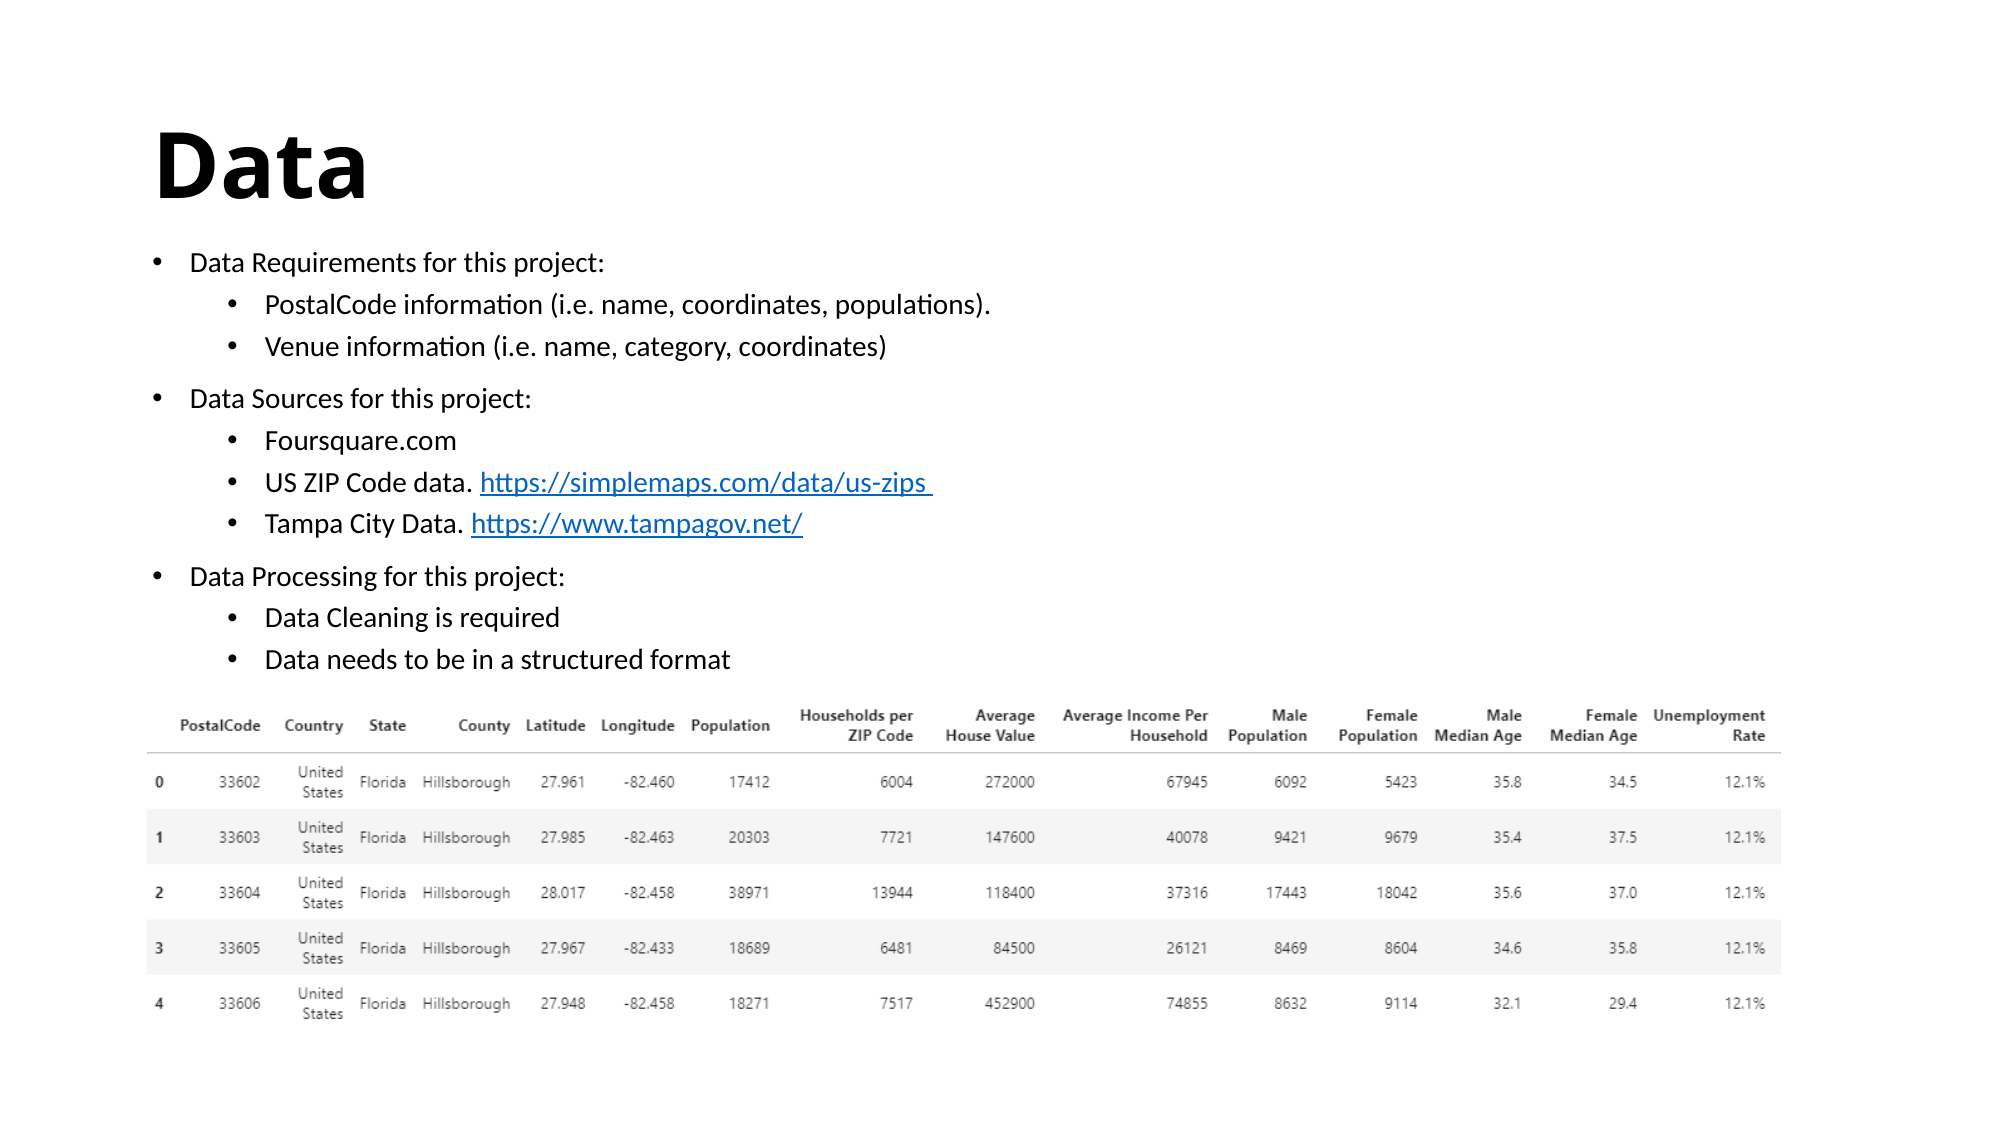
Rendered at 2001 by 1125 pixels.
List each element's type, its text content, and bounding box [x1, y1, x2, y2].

list Data Requirements for this project: PostalCode information (i.e. name, coordinates, populations). Venue information (i.e. name, category, coordinates) Data Sources for this project: Foursquare.com US ZIP Code data. https://simplemaps.com/data/us-zips Tampa City Data. https://www.tampagov.net/ Data Processing for this project: Data Cleaning is required Data needs to be in a structured format [137, 239, 1924, 621]
title Data [137, 59, 1863, 239]
picture [137, 707, 1782, 1048]
